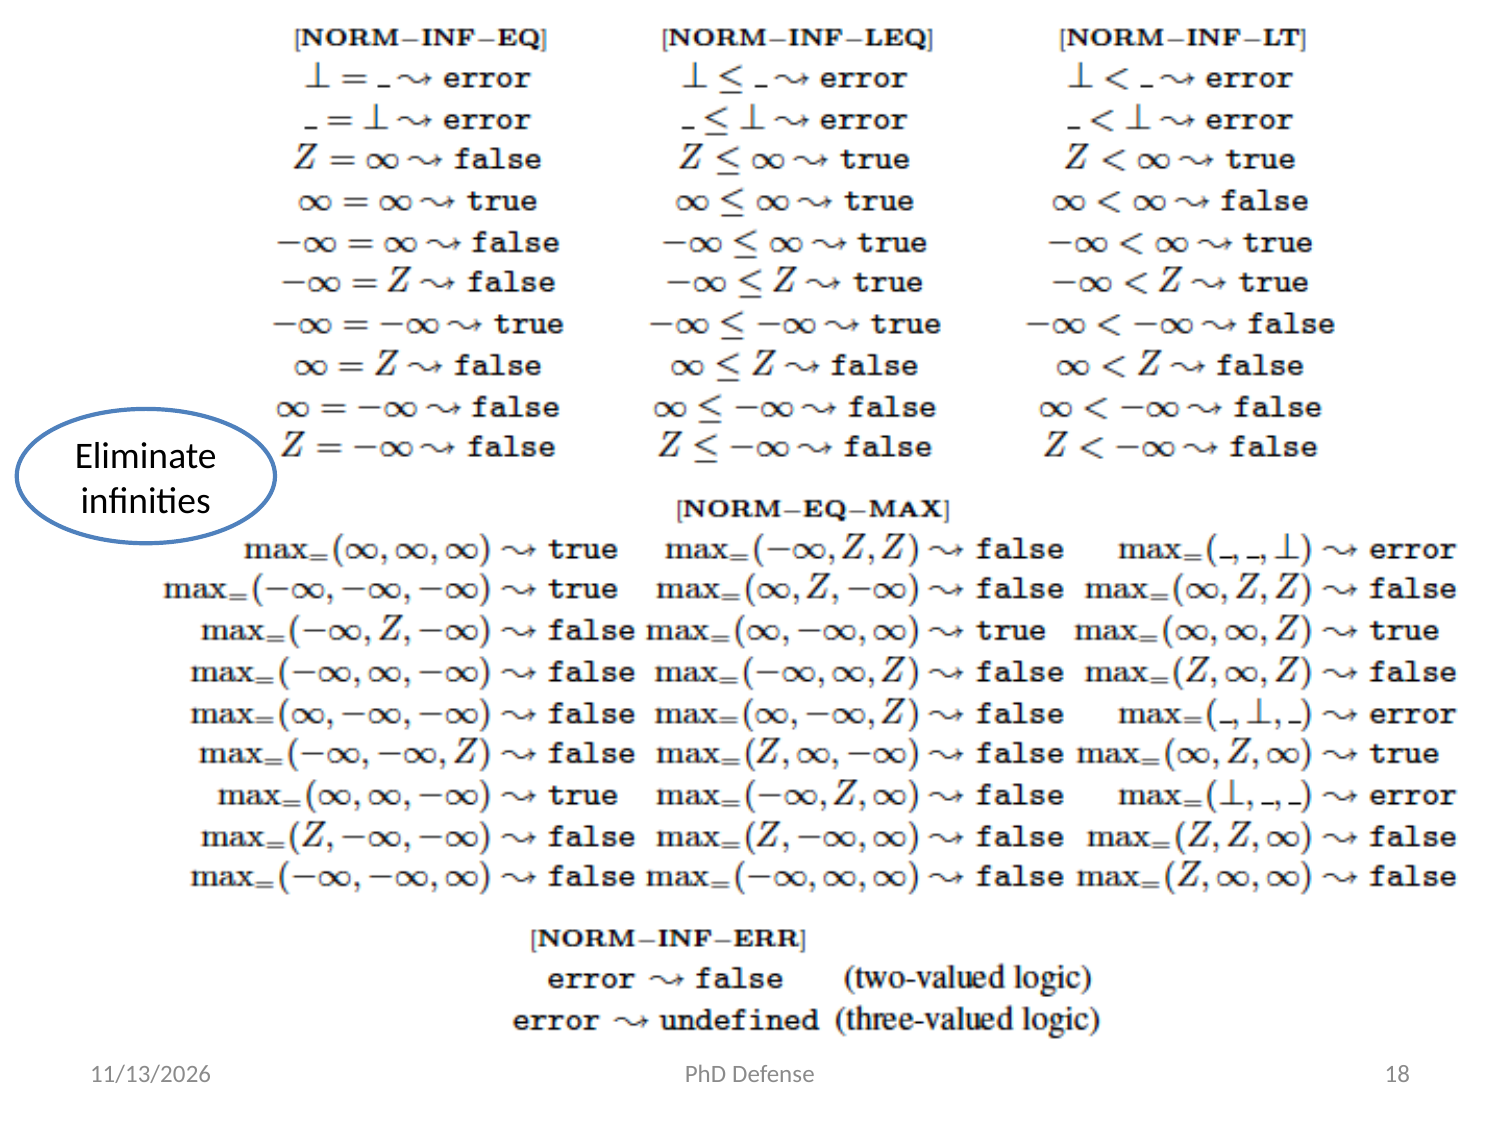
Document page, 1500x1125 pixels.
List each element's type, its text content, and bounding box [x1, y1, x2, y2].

text_box Eliminate infinities [14, 406, 147, 546]
footer PhD Defense [512, 1054, 988, 1103]
picture [153, 18, 1460, 1047]
slide_number 18 [1074, 1054, 1425, 1103]
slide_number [75, 1042, 425, 1103]
